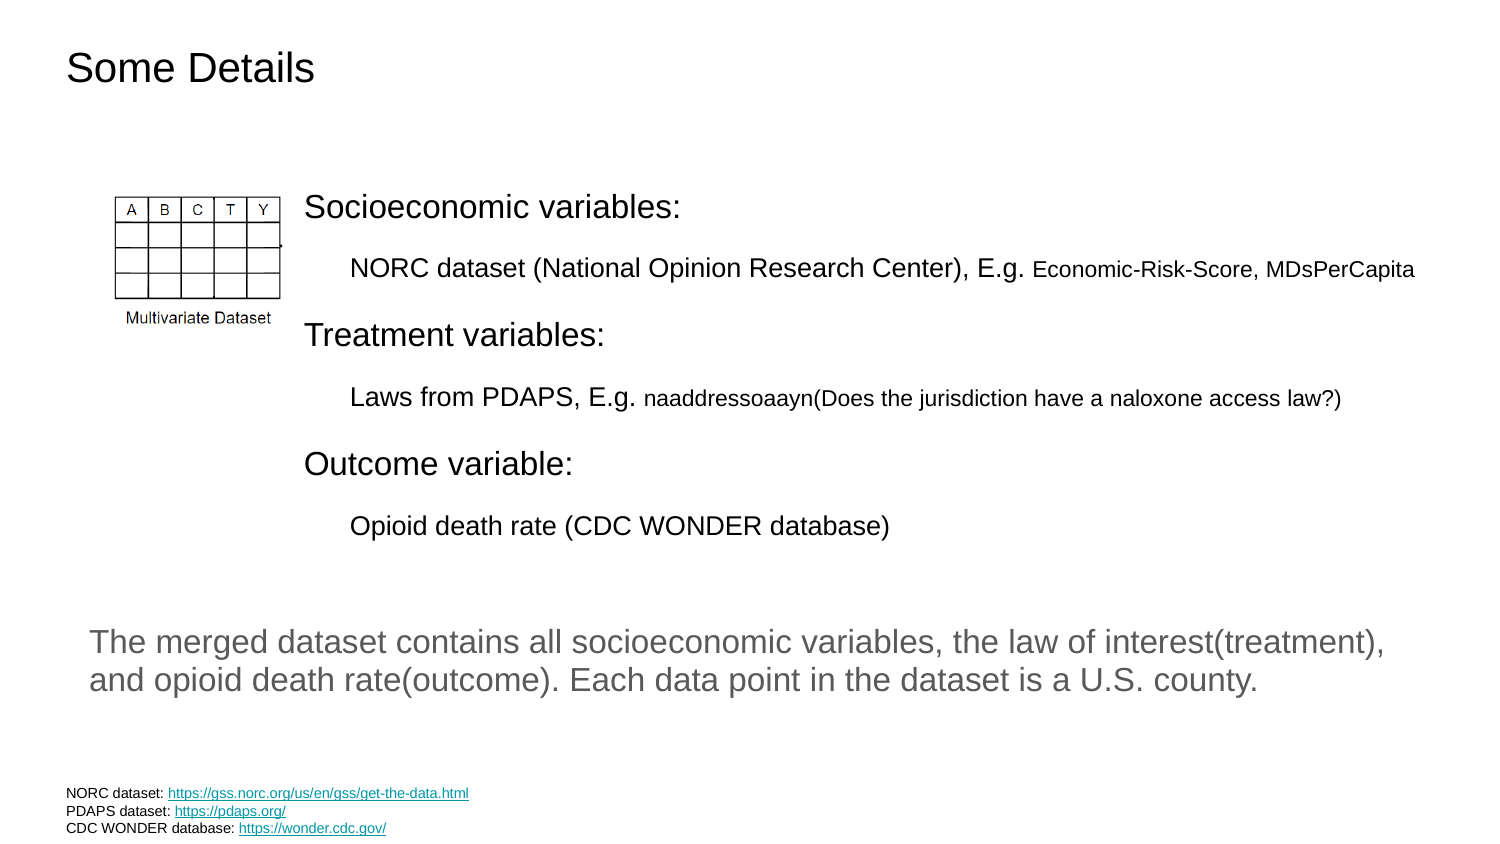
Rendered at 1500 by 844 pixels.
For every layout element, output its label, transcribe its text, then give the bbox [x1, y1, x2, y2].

text_box NORC dataset: https://gss.norc.org/us/en/gss/get-the-data.html PDAPS dataset: https://pdaps.org/ CDC WONDER database: https://wonder.cdc.gov/ [51, 769, 975, 844]
text_box Treatment variables: [288, 301, 781, 370]
title Some Details [51, 25, 1449, 120]
list The merged dataset contains all socioeconomic variables, the law of interest(treatment), and opioid death rate(outcome). Each data point in the dataset is a U.S. county. [74, 607, 1426, 718]
text_box Outcome variable: [288, 430, 781, 499]
text_box Socioeconomic variables: [288, 172, 781, 241]
text_box Opioid death rate (CDC WONDER database) [334, 493, 1072, 556]
text_box Laws from PDAPS, E.g. naaddressoaayn(Does the jurisdiction have a naloxone access law?) [334, 364, 1359, 427]
text_box NORC dataset (National Opinion Research Center), E.g. Economic-Risk-Score, MDsPerCapita [334, 235, 1467, 299]
picture [84, 143, 283, 346]
